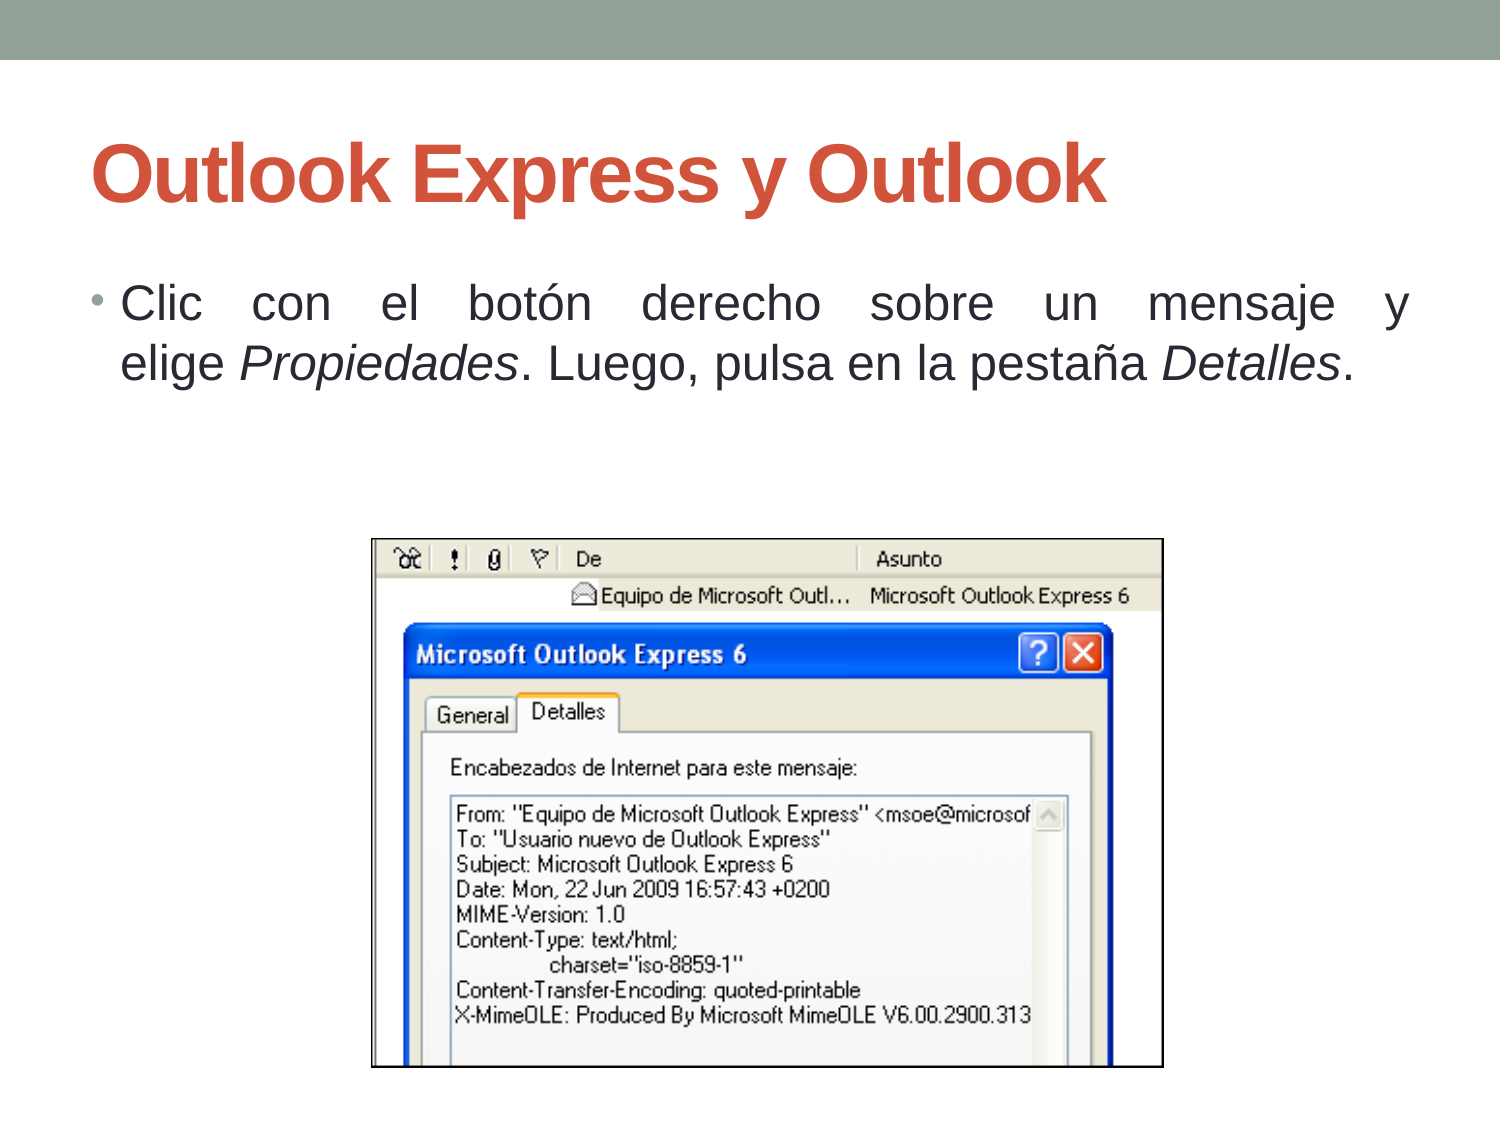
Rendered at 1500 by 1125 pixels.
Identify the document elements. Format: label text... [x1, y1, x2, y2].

picture [371, 538, 1164, 1068]
title Outlook Express y Outlook [75, 87, 1425, 250]
list Clic con el botón derecho sobre un mensaje y elige Propiedades. Luego, pulsa en la pestaña Detalles. [75, 262, 1425, 1063]
